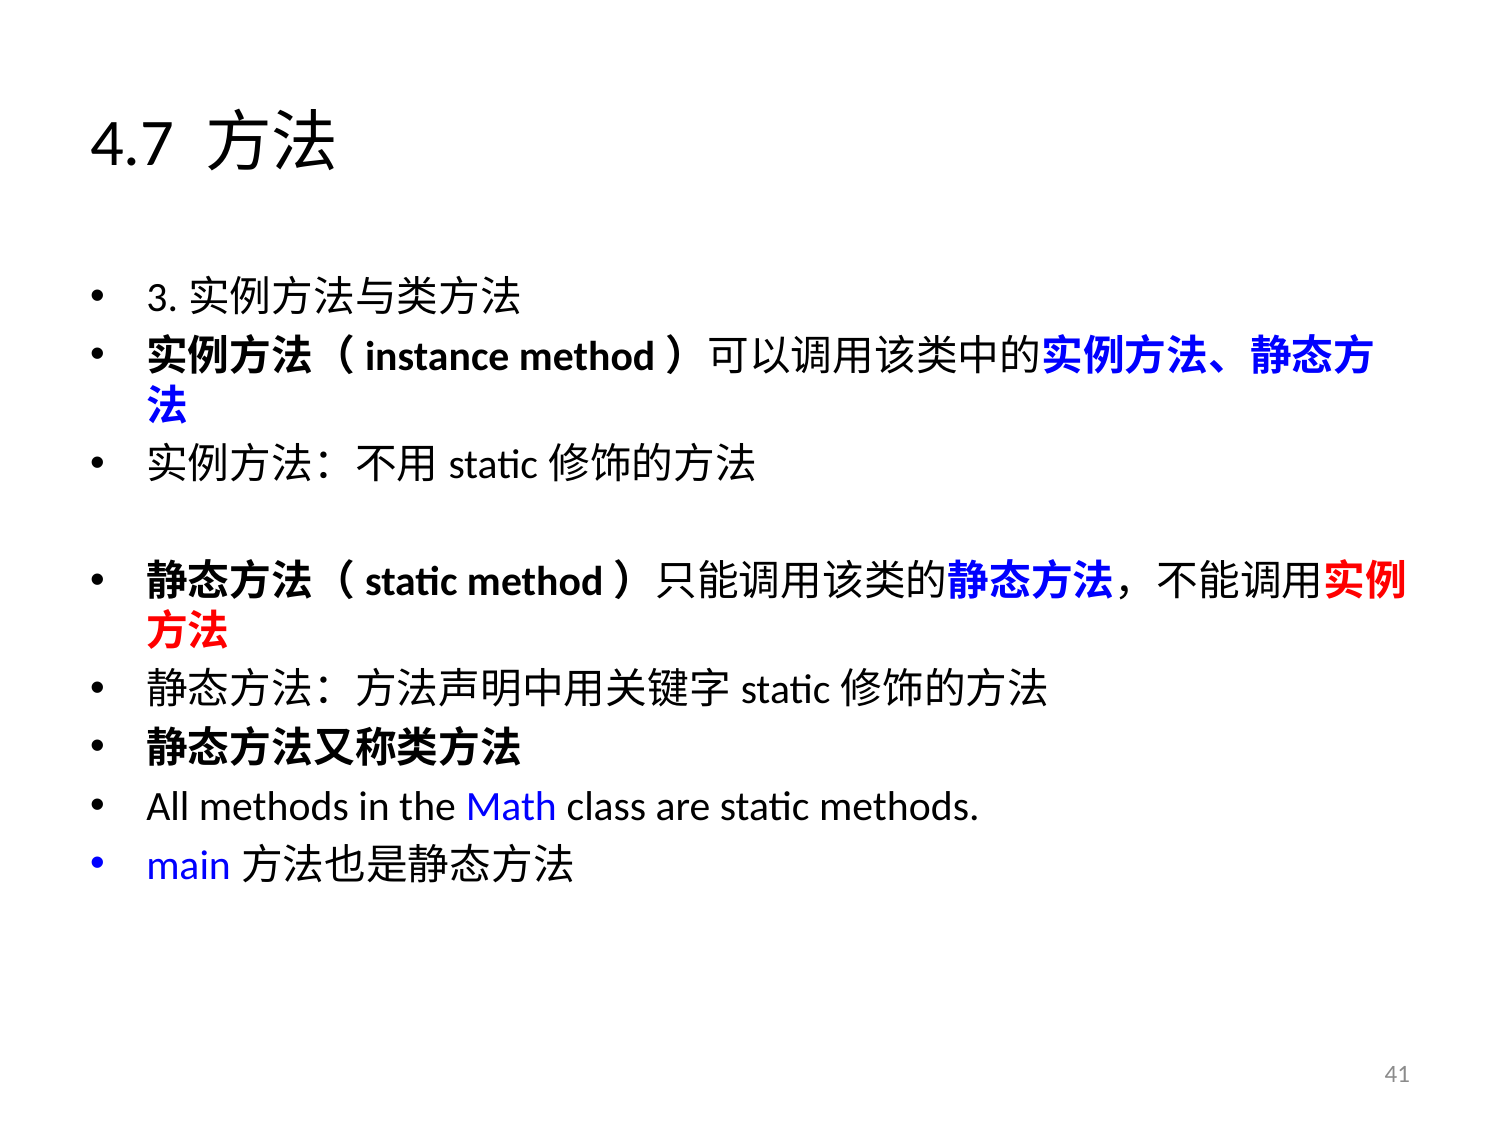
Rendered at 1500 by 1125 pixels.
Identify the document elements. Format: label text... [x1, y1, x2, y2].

title 4.7 方法 [75, 45, 1425, 233]
slide_number 41 [1074, 1042, 1425, 1103]
list 3.实例方法与类方法 实例方法（instance method）可以调用该类中的实例方法、静态方法 实例方法：不用static修饰的方法 静态方法（static method）只能调用该类的静态方法，不能调用实例方法 静态方法：方法声明中用关键字static修饰的方法 静态方法又称类方法 All methods in the Math class are static methods. main方法也是静态方法 [75, 262, 1425, 1005]
